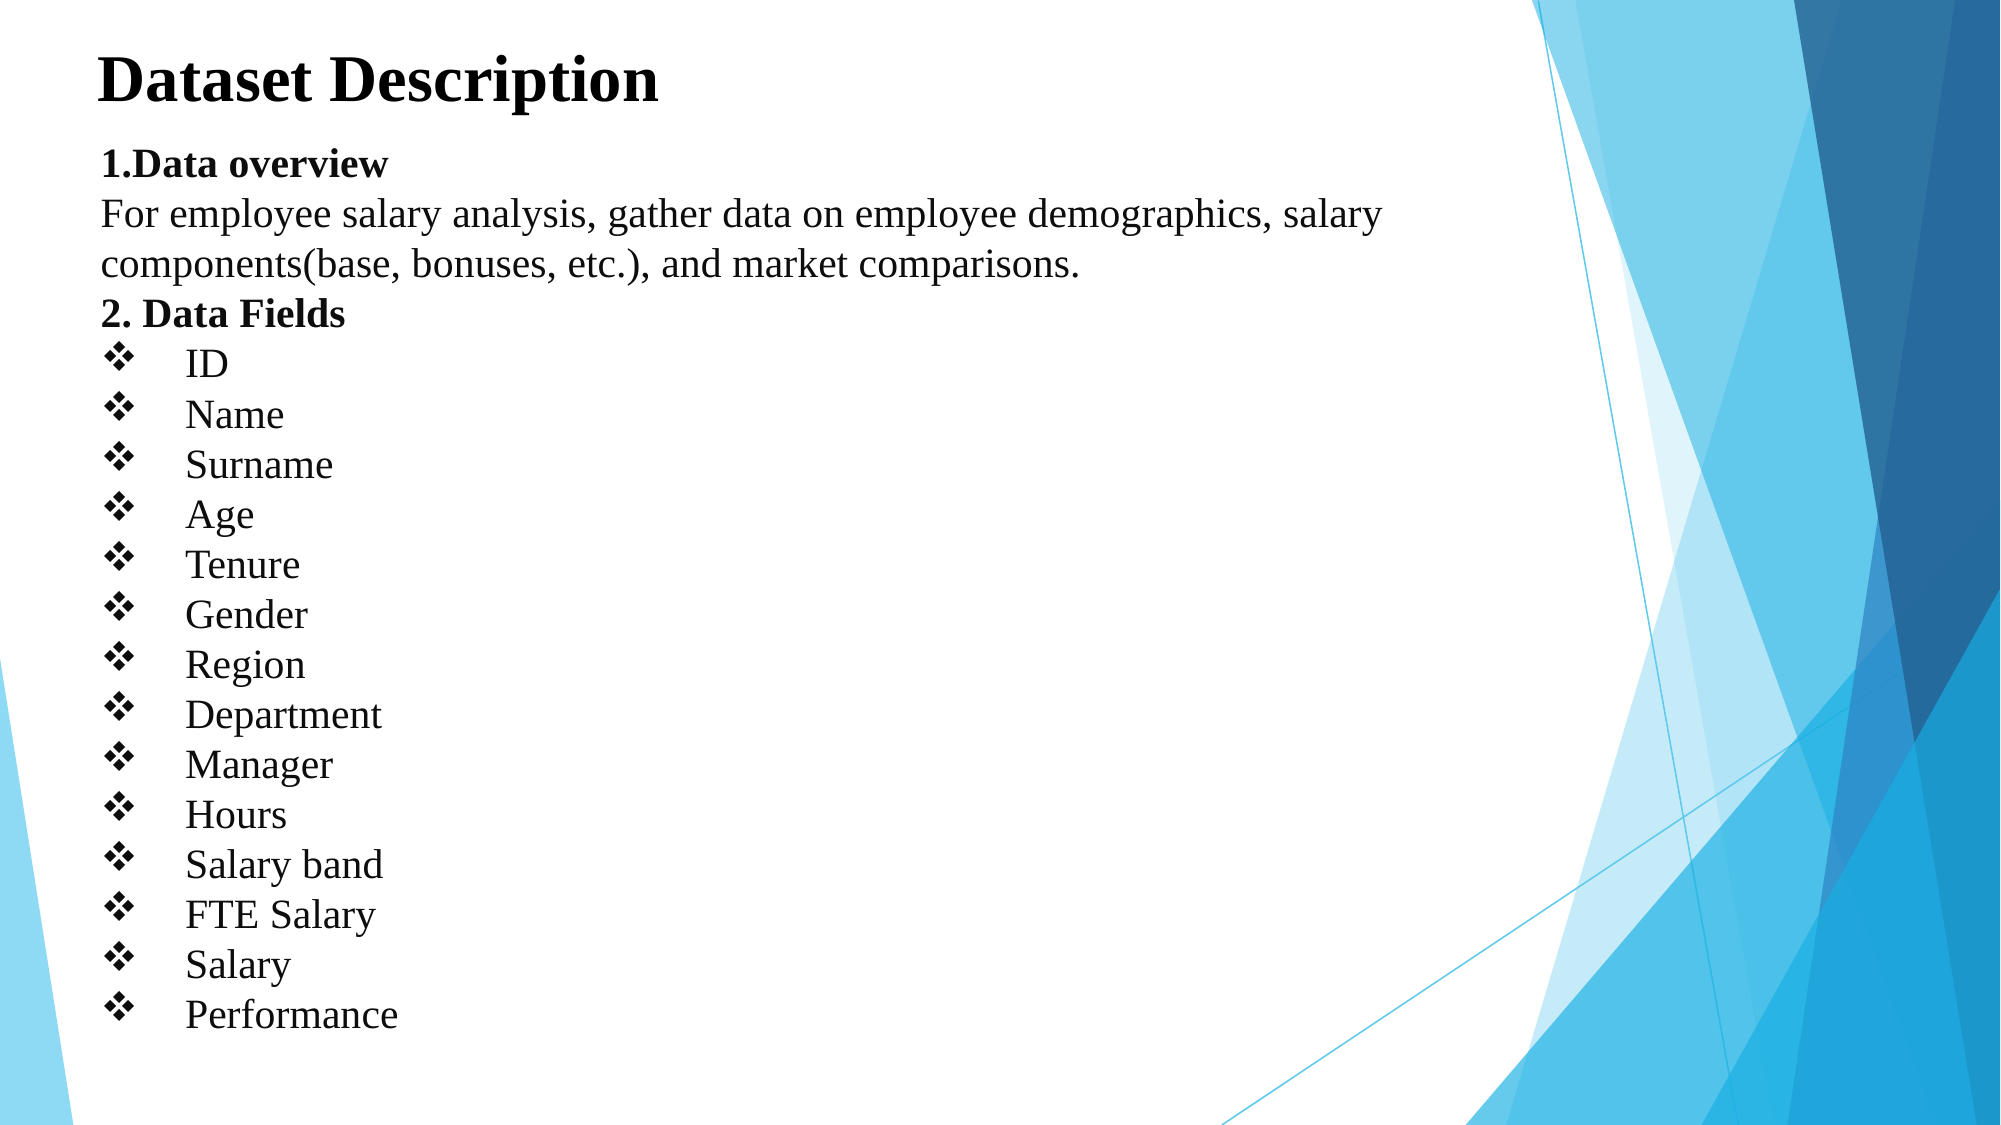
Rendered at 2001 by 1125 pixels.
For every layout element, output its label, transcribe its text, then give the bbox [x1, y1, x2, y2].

text_box 1.Data overview For employee salary analysis, gather data on employee demographics, salary components(base, bonuses, etc.), and market comparisons. 2. Data Fields ID Name Surname Age Tenure Gender Region Department Manager Hours Salary band FTE Salary Salary Performance [85, 128, 1575, 1125]
title Dataset Description [97, 35, 1850, 116]
